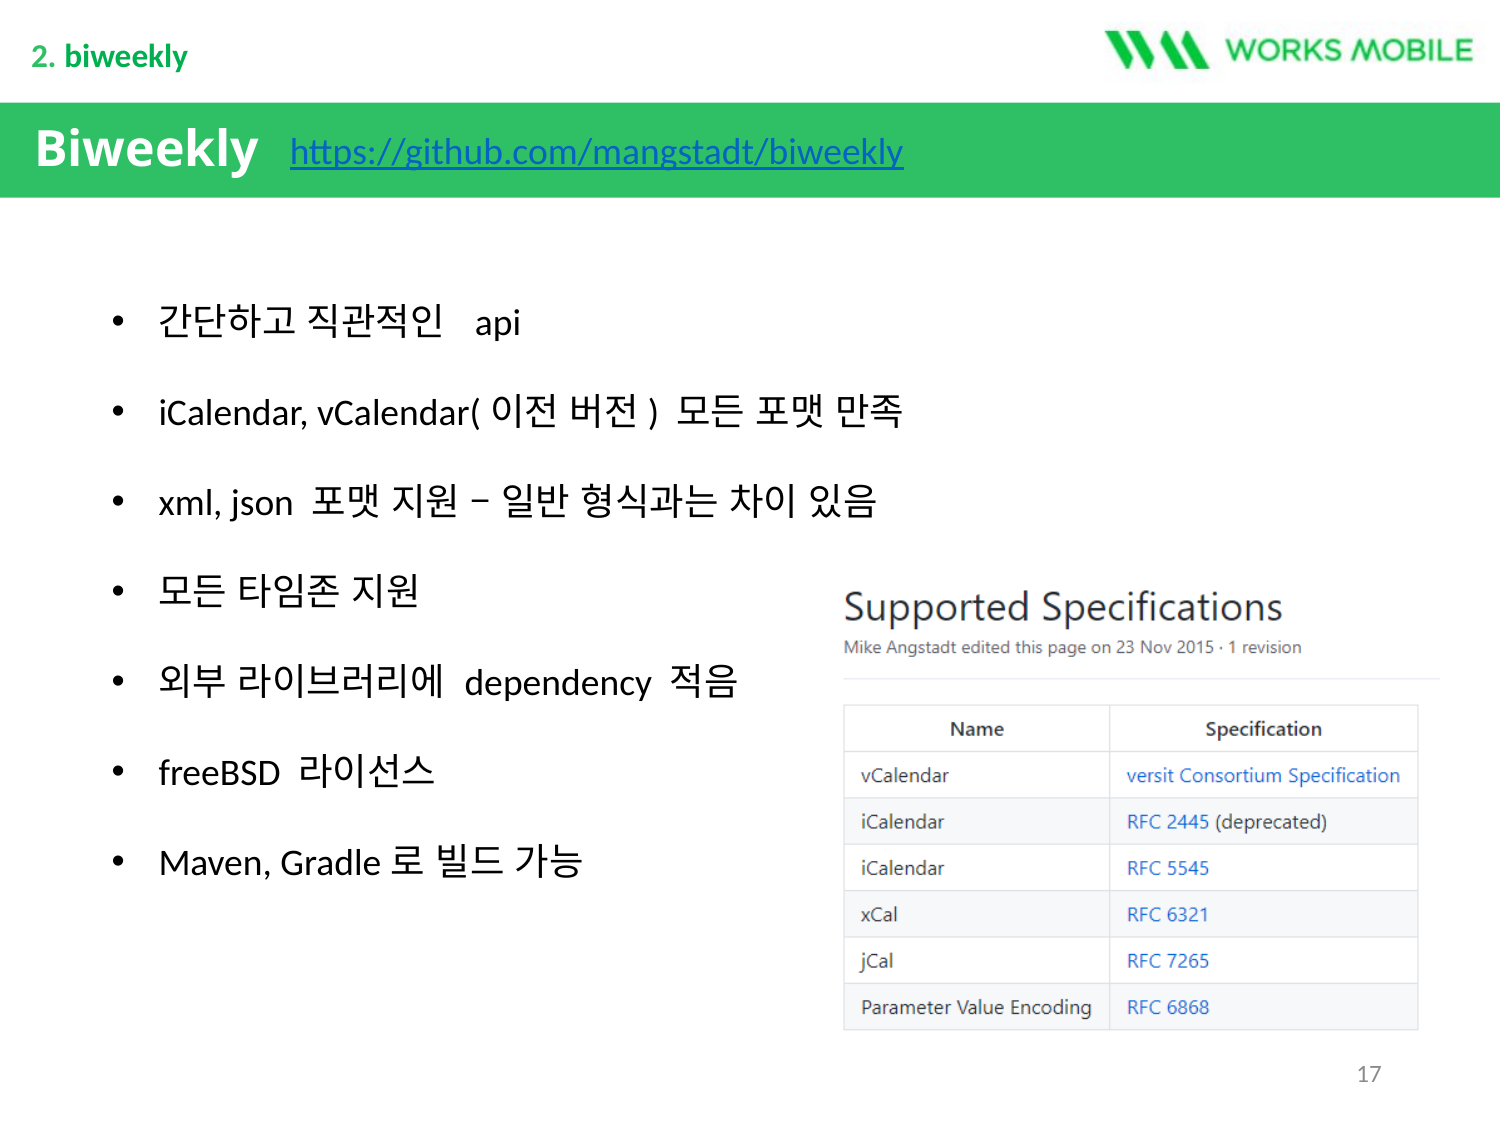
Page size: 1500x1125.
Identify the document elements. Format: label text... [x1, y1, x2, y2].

text_box 2. biweekly [16, 26, 1085, 82]
text_box Biweekly [19, 109, 1103, 185]
picture [1085, 2, 1498, 93]
picture [826, 568, 1440, 1043]
text_box [0, 102, 1500, 199]
text_box https://github.com/mangstadt/biweekly [275, 119, 919, 180]
text_box 간단하고 직관적인 api iCalendar, vCalendar(이전 버전) 모든 포맷 만족 xml, json 포맷 지원 – 일반 형식과는 차이 있음 모든 타임존 지원 외부 라이브러리에 dependency 적음 freeBSD 라이선스 Maven, Gradle로 빌드 가능 [96, 290, 920, 891]
slide_number 17 [1059, 1043, 1397, 1103]
